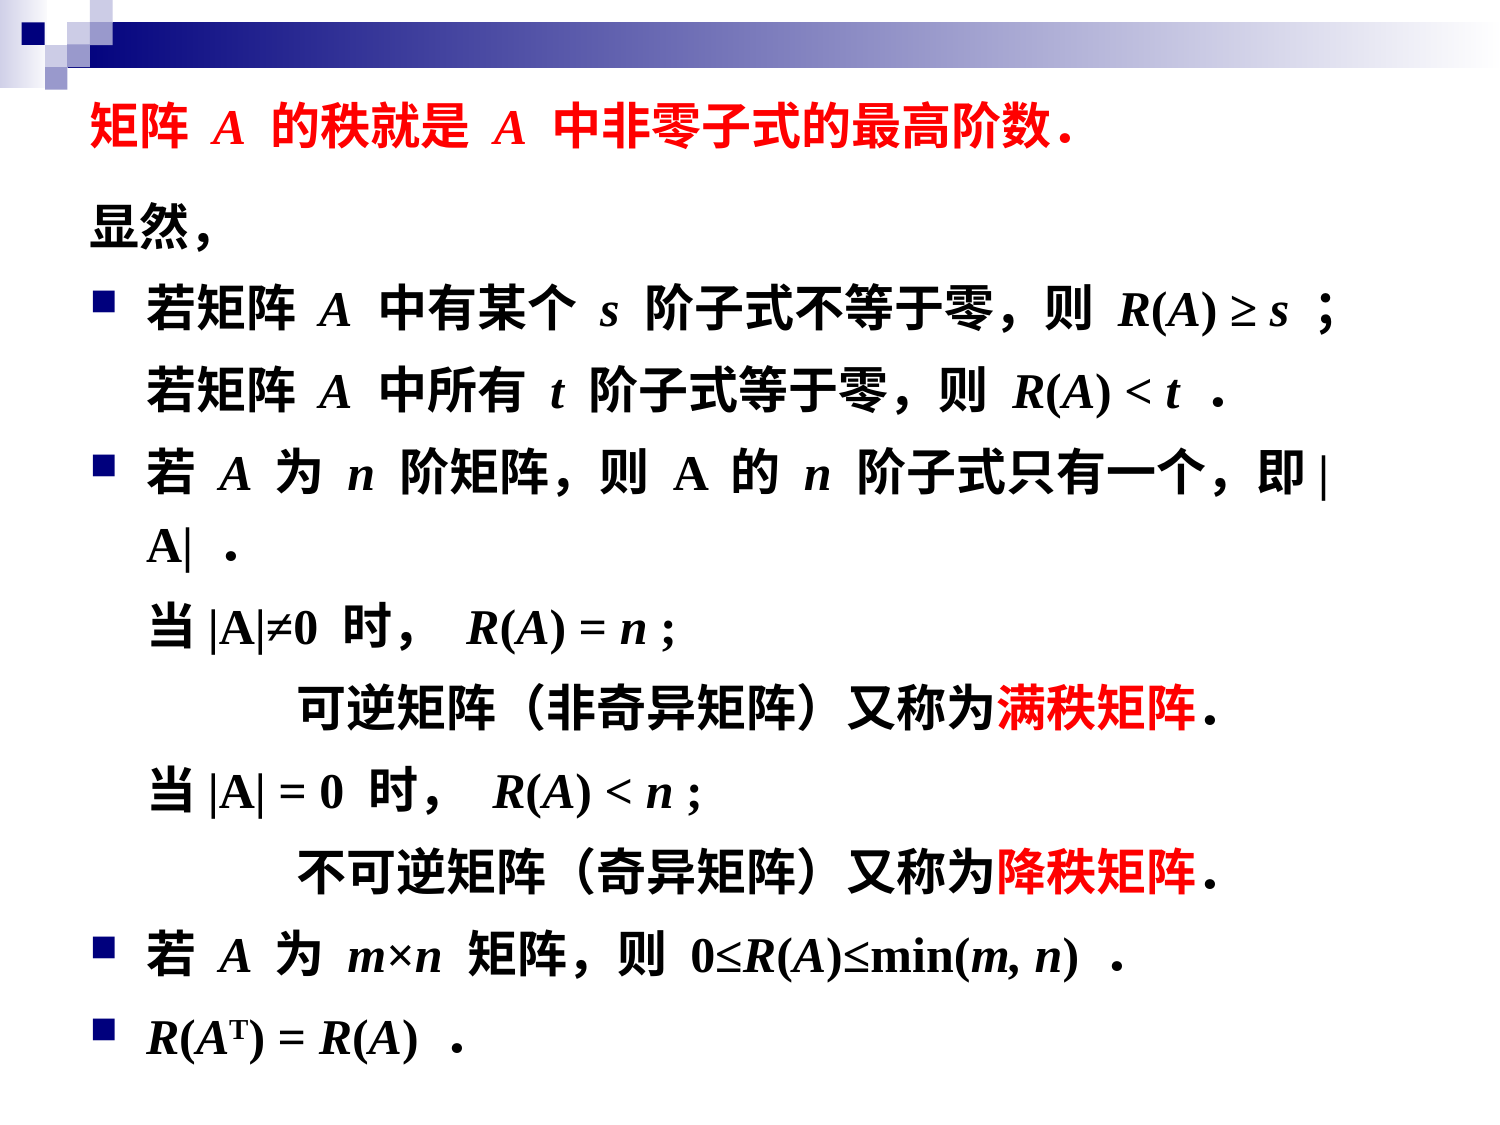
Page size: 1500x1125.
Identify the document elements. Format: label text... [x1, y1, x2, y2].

text_box 矩阵 A 的秩就是 A 中非零子式的最高阶数． [74, 87, 1127, 163]
text_box 显然， 若矩阵 A 中有某个 s 阶子式不等于零，则 R(A) ≥ s ； 若矩阵 A 中所有 t 阶子式等于零，则 R(A) < t ． 若 A 为 n 阶矩阵，则 A 的 n 阶子式只有一个，即|A| ． 当|A|≠0 时， R(A) = n ; 可逆矩阵（非奇异矩阵）又称为满秩矩阵． 当|A| = 0 时， R(A) < n ; 不可逆矩阵（奇异矩阵）又称为降秩矩阵． 若 A 为 m×n 矩阵，则 0≤R(A)≤min(m, n) ． R(AT) = R(A) ． [74, 187, 1425, 1072]
